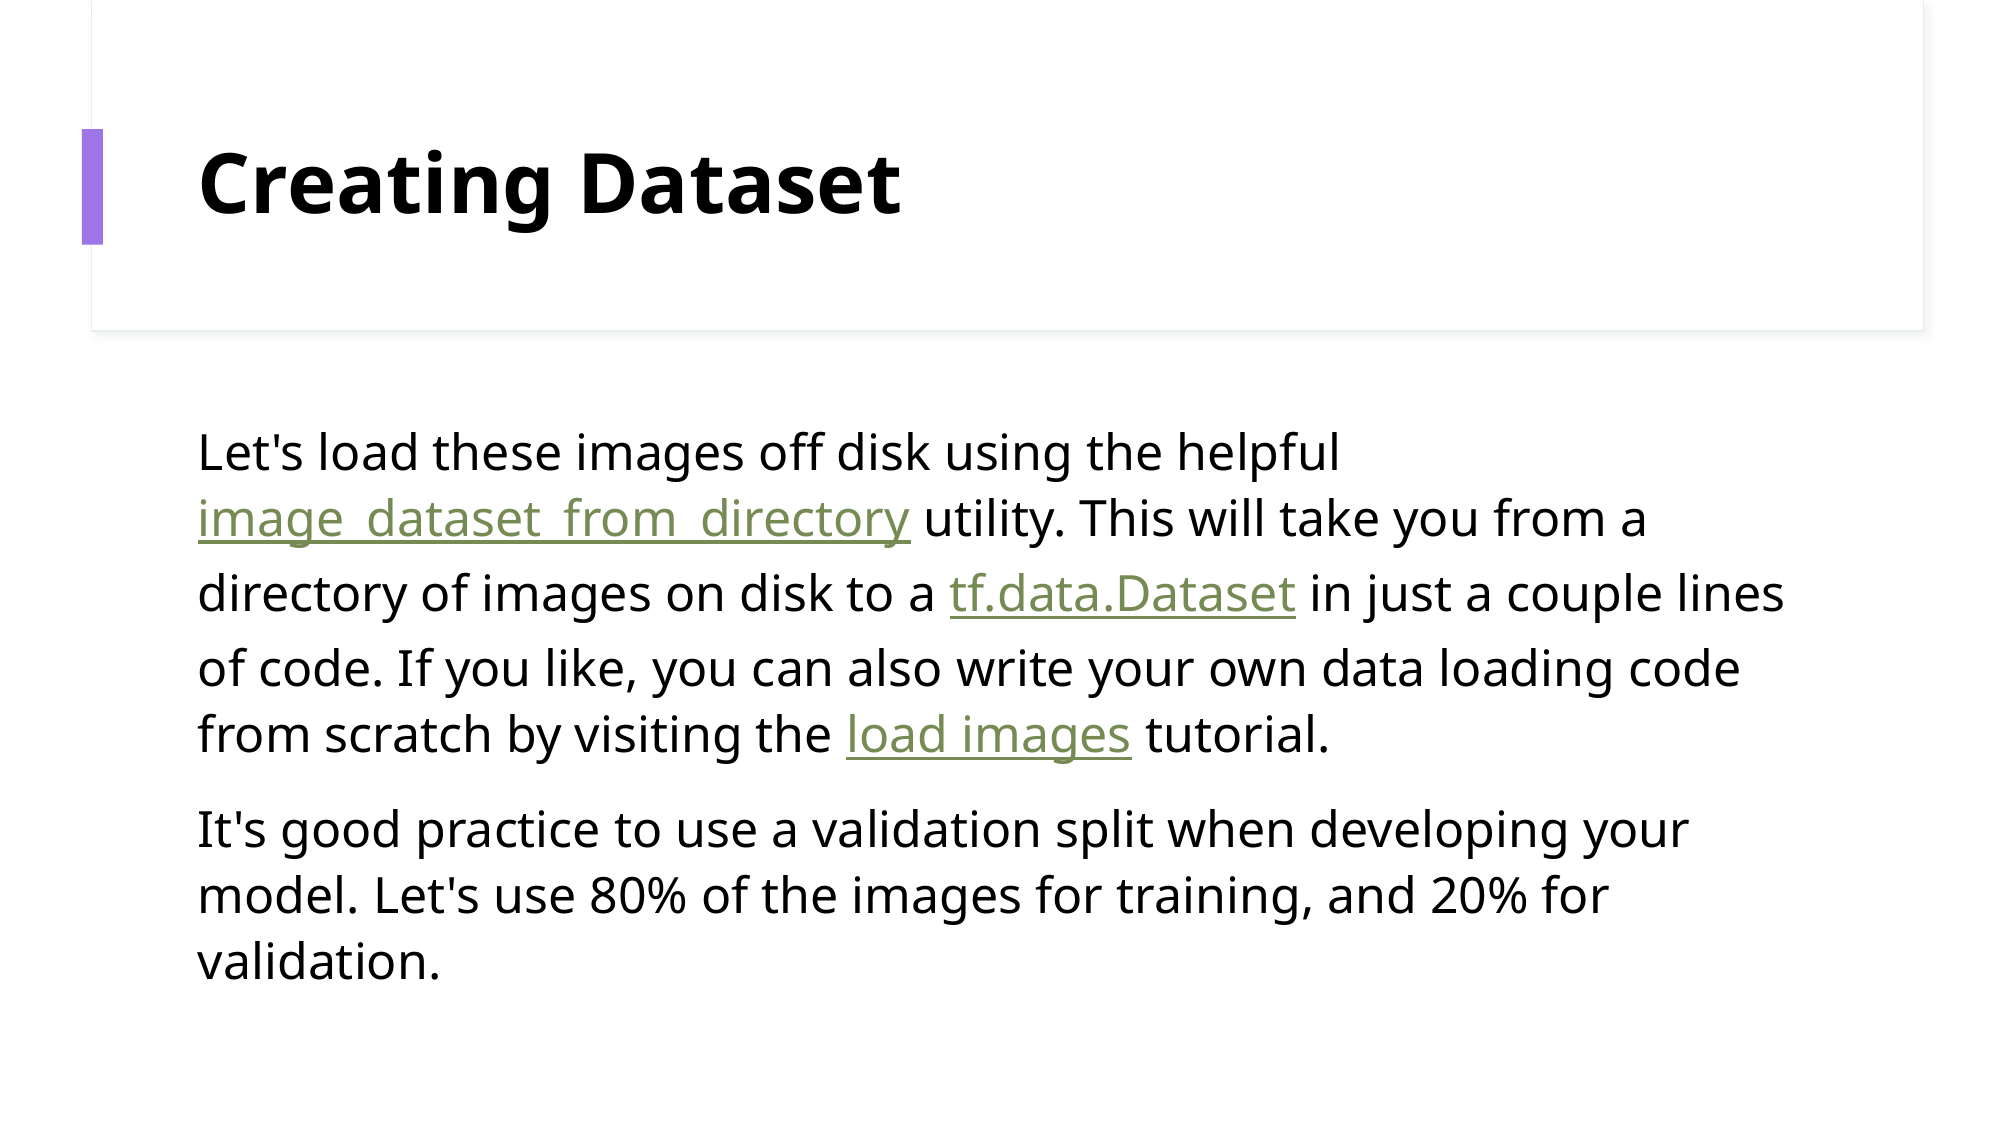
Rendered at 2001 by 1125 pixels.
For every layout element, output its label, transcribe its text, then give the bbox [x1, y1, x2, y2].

title Creating Dataset [183, 90, 1851, 284]
list Let's load these images off disk using the helpful image_dataset_from_directory utility. This will take you from a directory of images on disk to a tf.data.Dataset in just a couple lines of code. If you like, you can also write your own data loading code from scratch by visiting the load images tutorial. It's good practice to use a validation split when developing your model. Let's use 80% of the images for training, and 20% for validation. [183, 406, 1851, 1013]
